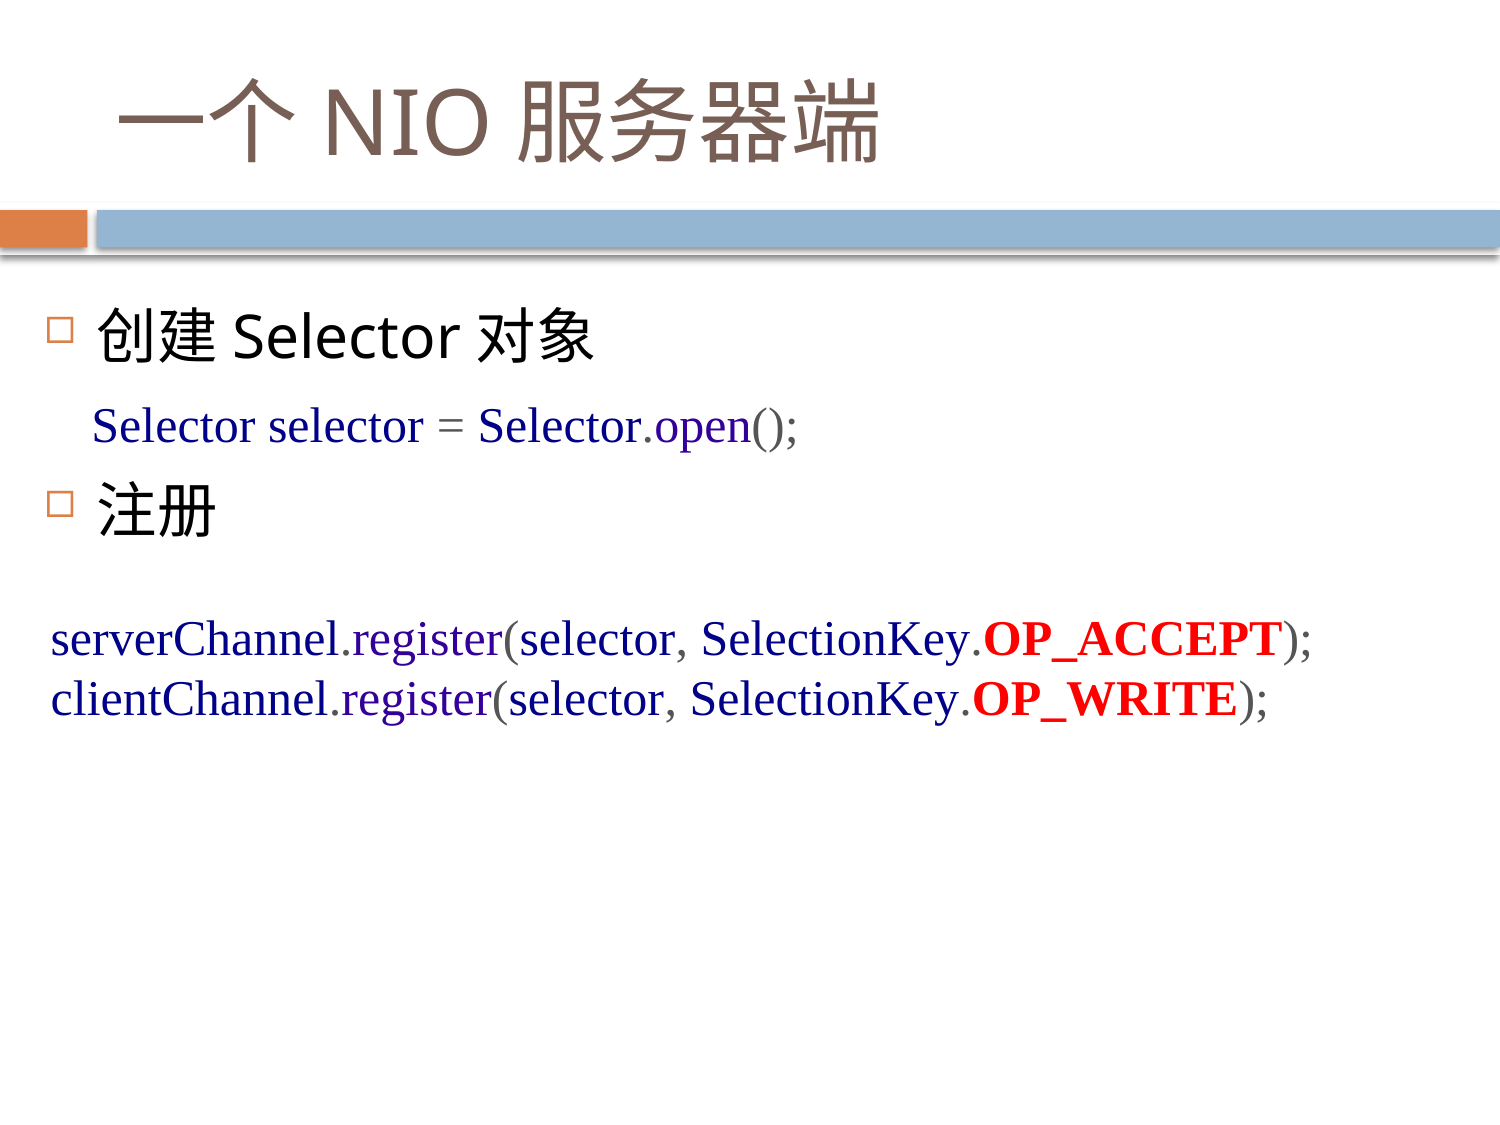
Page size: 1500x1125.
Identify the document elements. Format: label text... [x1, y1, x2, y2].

text_box serverChannel.register(selector, SelectionKey.OP_ACCEPT); clientChannel.register(selector, SelectionKey.OP_WRITE); [35, 597, 1500, 733]
list 创建Selector对象 注册 [29, 290, 1367, 1029]
title 一个NIO服务器端 [100, 37, 1438, 200]
text_box Selector selector = Selector.open(); [76, 385, 1258, 460]
